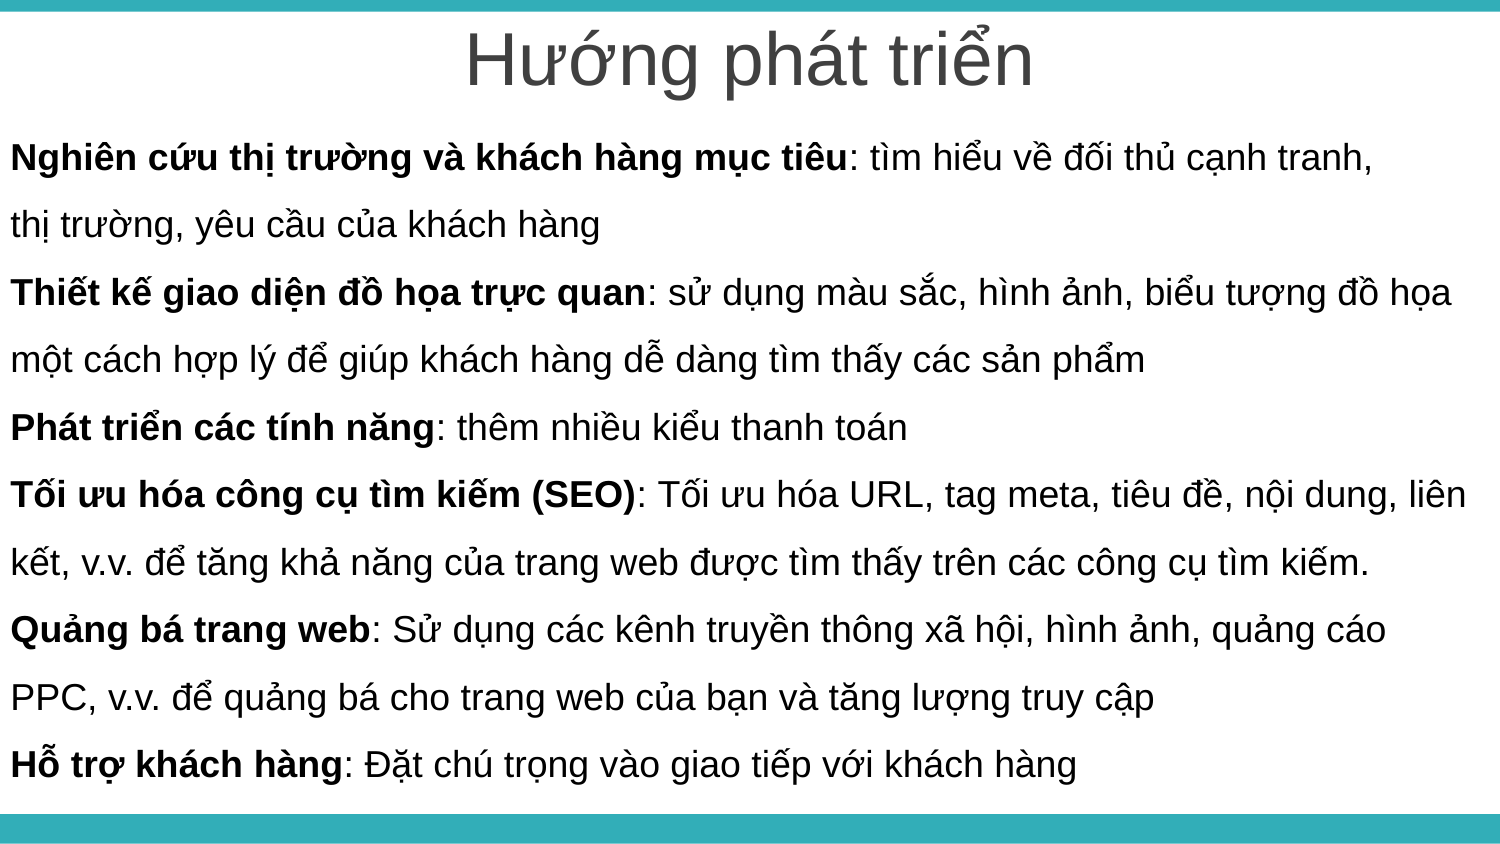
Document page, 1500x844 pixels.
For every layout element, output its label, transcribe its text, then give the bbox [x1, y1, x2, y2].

text_box Nghiên cứu thị trường và khách hàng mục tiêu: tìm hiểu về đối thủ cạnh tranh, thị trường, yêu cầu của khách hàng Thiết kế giao diện đồ họa trực quan: sử dụng màu sắc, hình ảnh, biểu tượng đồ họa một cách hợp lý để giúp khách hàng dễ dàng tìm thấy các sản phẩm Phát triển các tính năng: thêm nhiều kiểu thanh toán Tối ưu hóa công cụ tìm kiếm (SEO): Tối ưu hóa URL, tag meta, tiêu đề, nội dung, liên kết, v.v. để tăng khả năng của trang web được tìm thấy trên các công cụ tìm kiếm. Quảng bá trang web: Sử dụng các kênh truyền thông xã hội, hình ảnh, quảng cáo PPC, v.v. để quảng bá cho trang web của bạn và tăng lượng truy cập Hỗ trợ khách hàng: Đặt chú trọng vào giao tiếp với khách hàng [0, 102, 1484, 793]
list Hướng phát triển [0, 8, 1500, 103]
